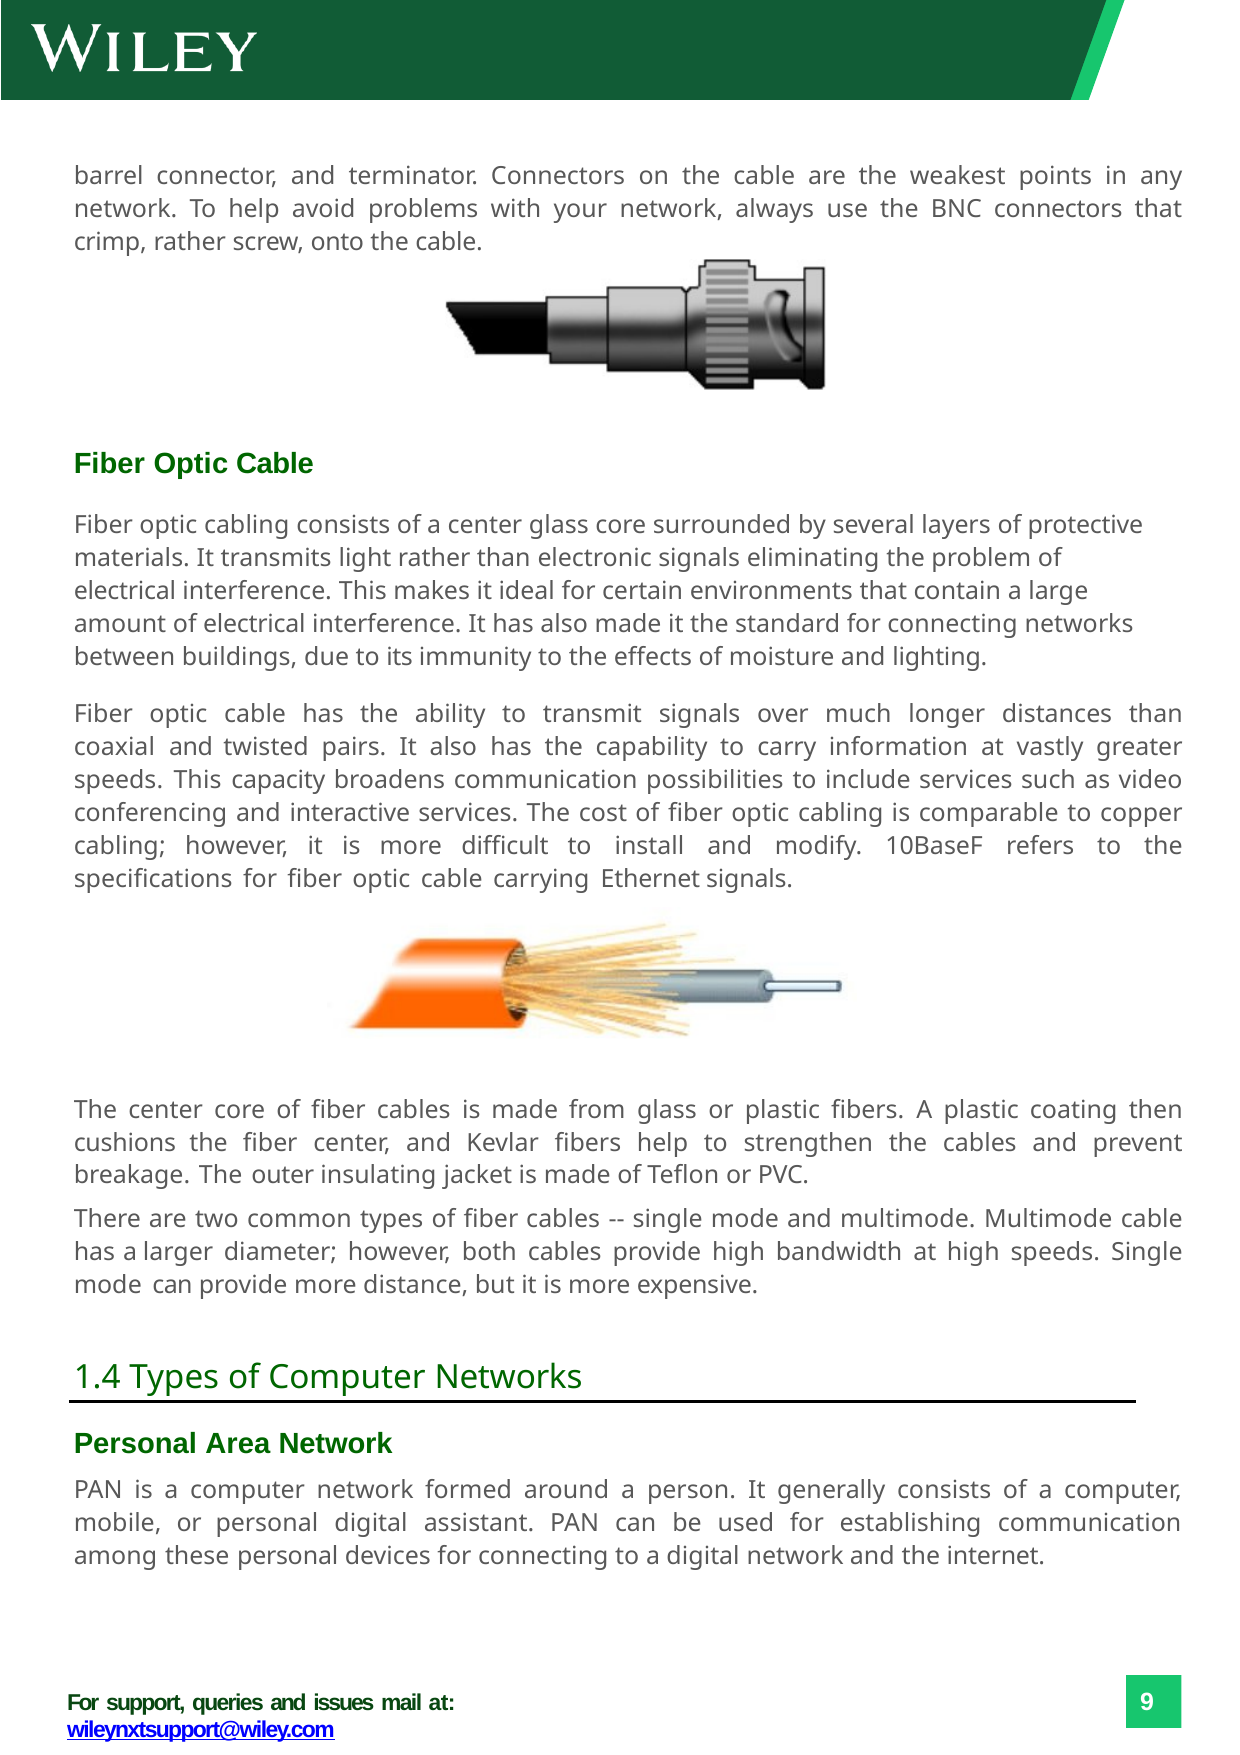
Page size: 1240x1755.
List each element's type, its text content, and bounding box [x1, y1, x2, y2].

picture [31, 24, 257, 72]
picture [327, 907, 857, 1039]
text_box Fiber Optic Cable Fiber optic cabling consists of a center glass core surrounded by several layers of protective materials. It transmits light rather than electronic signals eliminating the problem of electrical interference. This makes it ideal for certain environments that contain a large amount of electrical interference. It has also made it the standard for connecting networks between buildings, due to its immunity to the effects of moisture and lighting. Fiber optic cable has the ability to transmit signals over much longer distances than coaxial and twisted pairs. It also has the capability to carry information at vastly greater speeds. This capacity broadens communication possibilities to include services such as video conferencing and interactive services. The cost of fiber optic cabling is comparable to copper cabling; however, it is more difficult to install and modify. 10BaseF refers to the specifications for fiber optic cable carrying Ethernet signals. [71, 442, 1184, 893]
text_box The center core of fiber cables is made from glass or plastic fibers. A plastic coating then cushions the fiber center, and Kevlar fibers help to strengthen the cables and prevent breakage. The outer insulating jacket is made of Teflon or PVC. There are two common types of fiber cables -- single mode and multimode. Multimode cable has a larger diameter; however, both cables provide high bandwidth at high speeds. Single mode can provide more distance, but it is more expensive. 1.4 Types of Computer Networks Personal Area Network PAN is a computer network formed around a person. It generally consists of a computer, mobile, or personal digital assistant. PAN can be used for establishing communication among these personal devices for connecting to a digital network and the internet. [71, 1088, 1184, 1570]
text_box barrel connector, and terminator. Connectors on the cable are the weakest points in any network. To help avoid problems with your network, always use the BNC connectors that crimp, rather screw, onto the cable. [71, 154, 1183, 256]
slide_number 10 [1133, 1685, 1177, 1755]
picture [444, 259, 852, 390]
text_box For support, queries and issues mail at: wileynxtsupport@wiley.com [65, 1685, 715, 1742]
